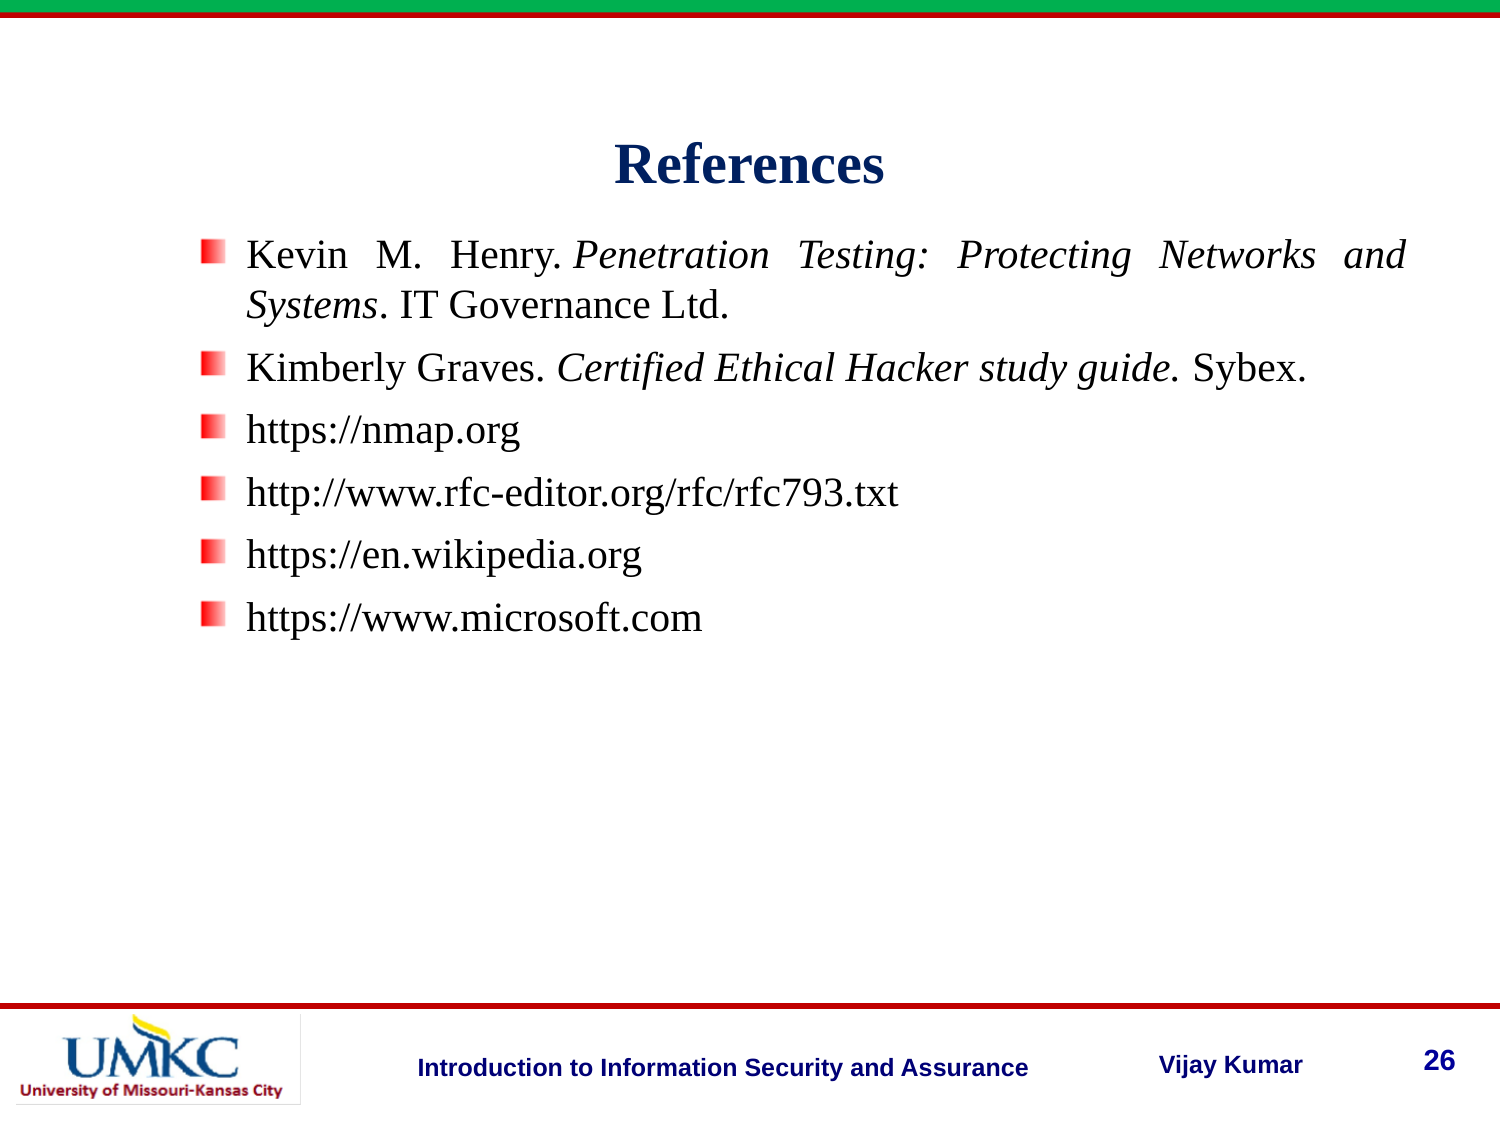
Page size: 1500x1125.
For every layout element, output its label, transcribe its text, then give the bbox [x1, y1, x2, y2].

picture [16, 1014, 301, 1106]
picture [199, 599, 229, 630]
picture [199, 237, 229, 267]
title References [112, 99, 1388, 220]
picture [199, 537, 229, 567]
text_box Kevin M. Henry. Penetration Testing: Protecting Networks and Systems. IT Governance Ltd. Kimberly Graves. Certified Ethical Hacker study guide. Sybex. https://nmap.org http://www.rfc-editor.org/rfc/rfc793.txt https://en.wikipedia.org https://www.microsoft.com [184, 219, 1422, 710]
picture [199, 474, 229, 504]
picture [199, 349, 229, 379]
picture [199, 412, 229, 442]
slide_number 26 [1372, 1033, 1472, 1074]
